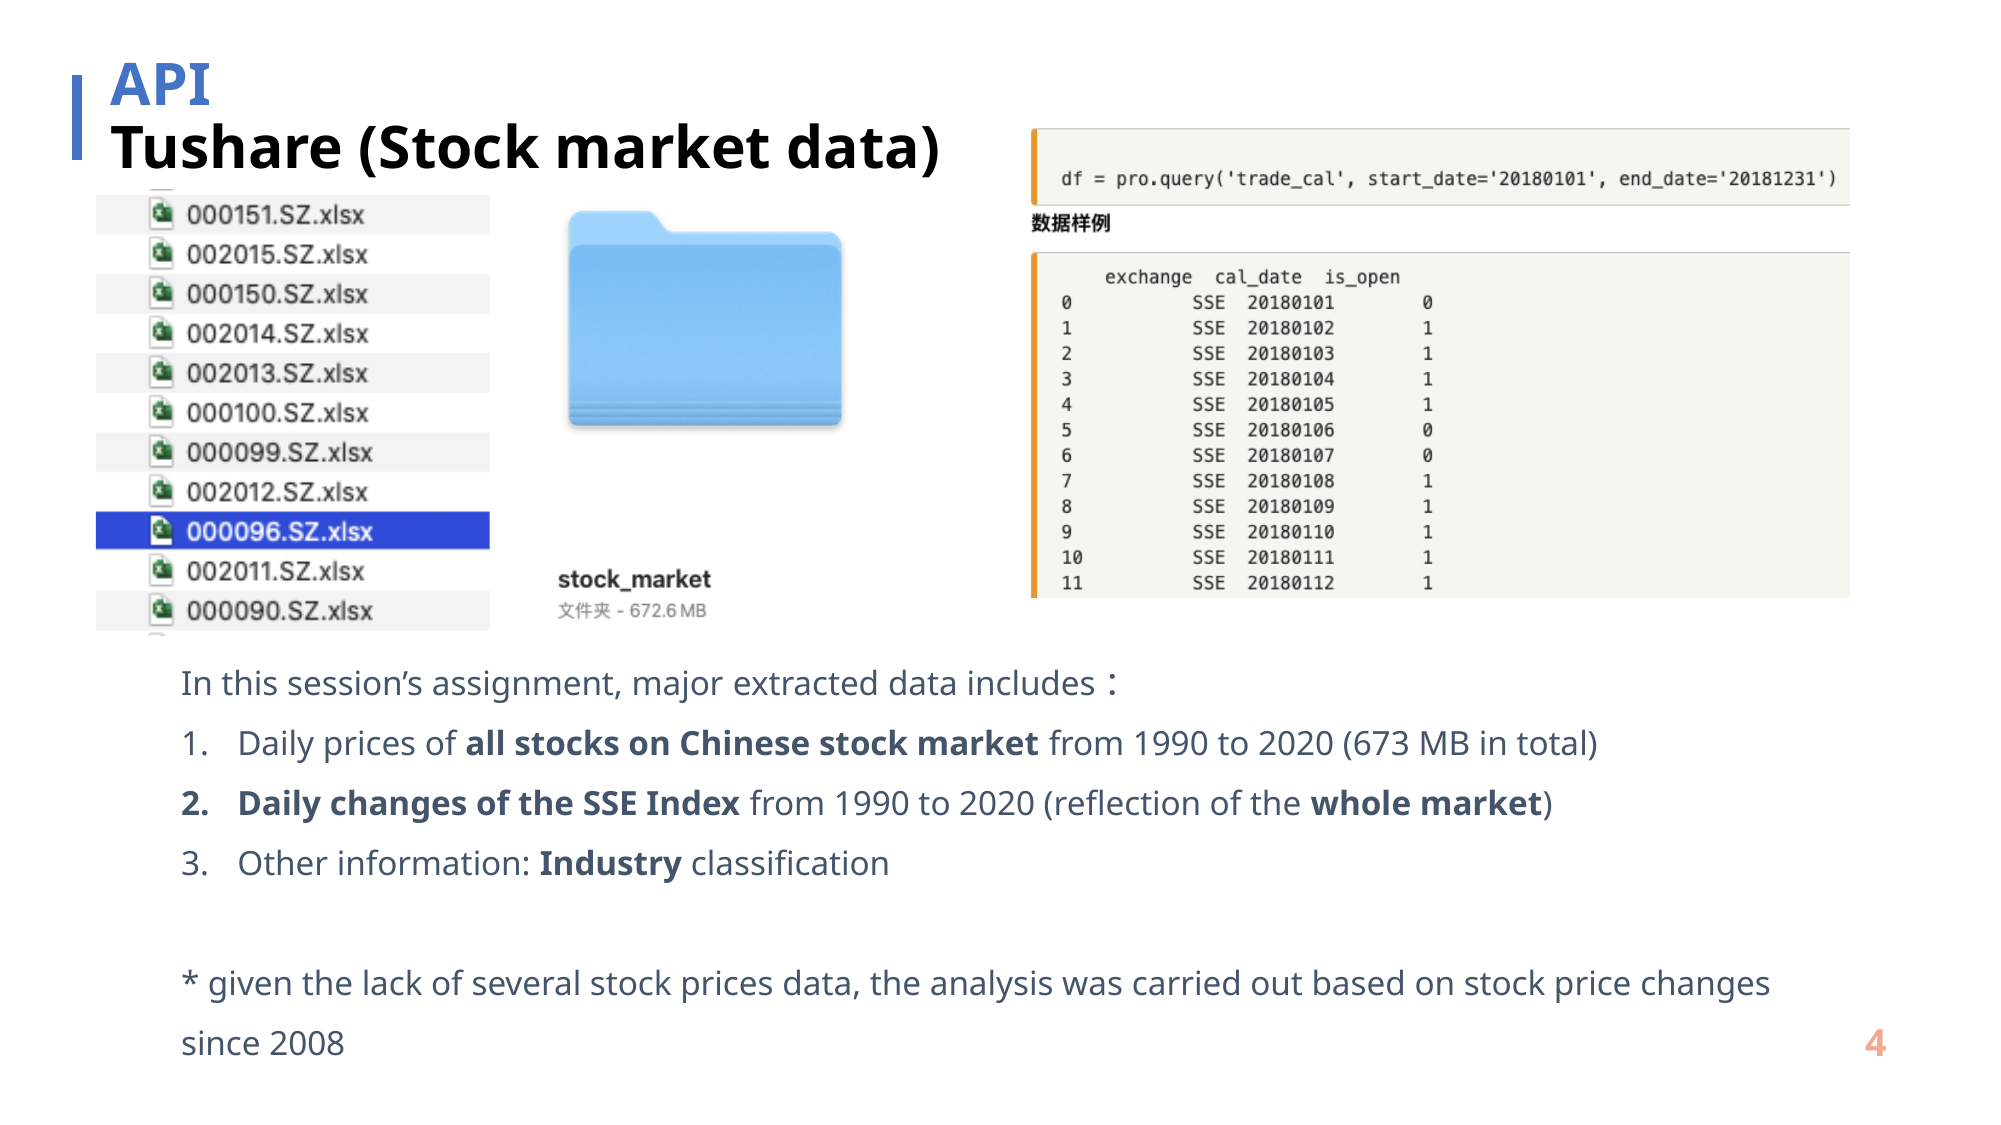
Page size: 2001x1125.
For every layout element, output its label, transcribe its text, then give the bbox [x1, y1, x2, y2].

picture [1013, 110, 1850, 598]
title API Tushare (Stock market data) [95, 46, 1100, 190]
text_box In this session’s assignment, major extracted data includes： Daily prices of all stocks on Chinese stock market from 1990 to 2020 (673 MB in total) Daily changes of the SSE Index from 1990 to 2020 (reflection of the whole market) Other information: Industry classification * given the lack of several stock prices data, the analysis was carried out based on stock price changes since 2008 [166, 635, 1862, 1069]
slide_number 4 [1850, 1013, 1888, 1075]
picture [543, 189, 865, 629]
picture [95, 189, 490, 636]
